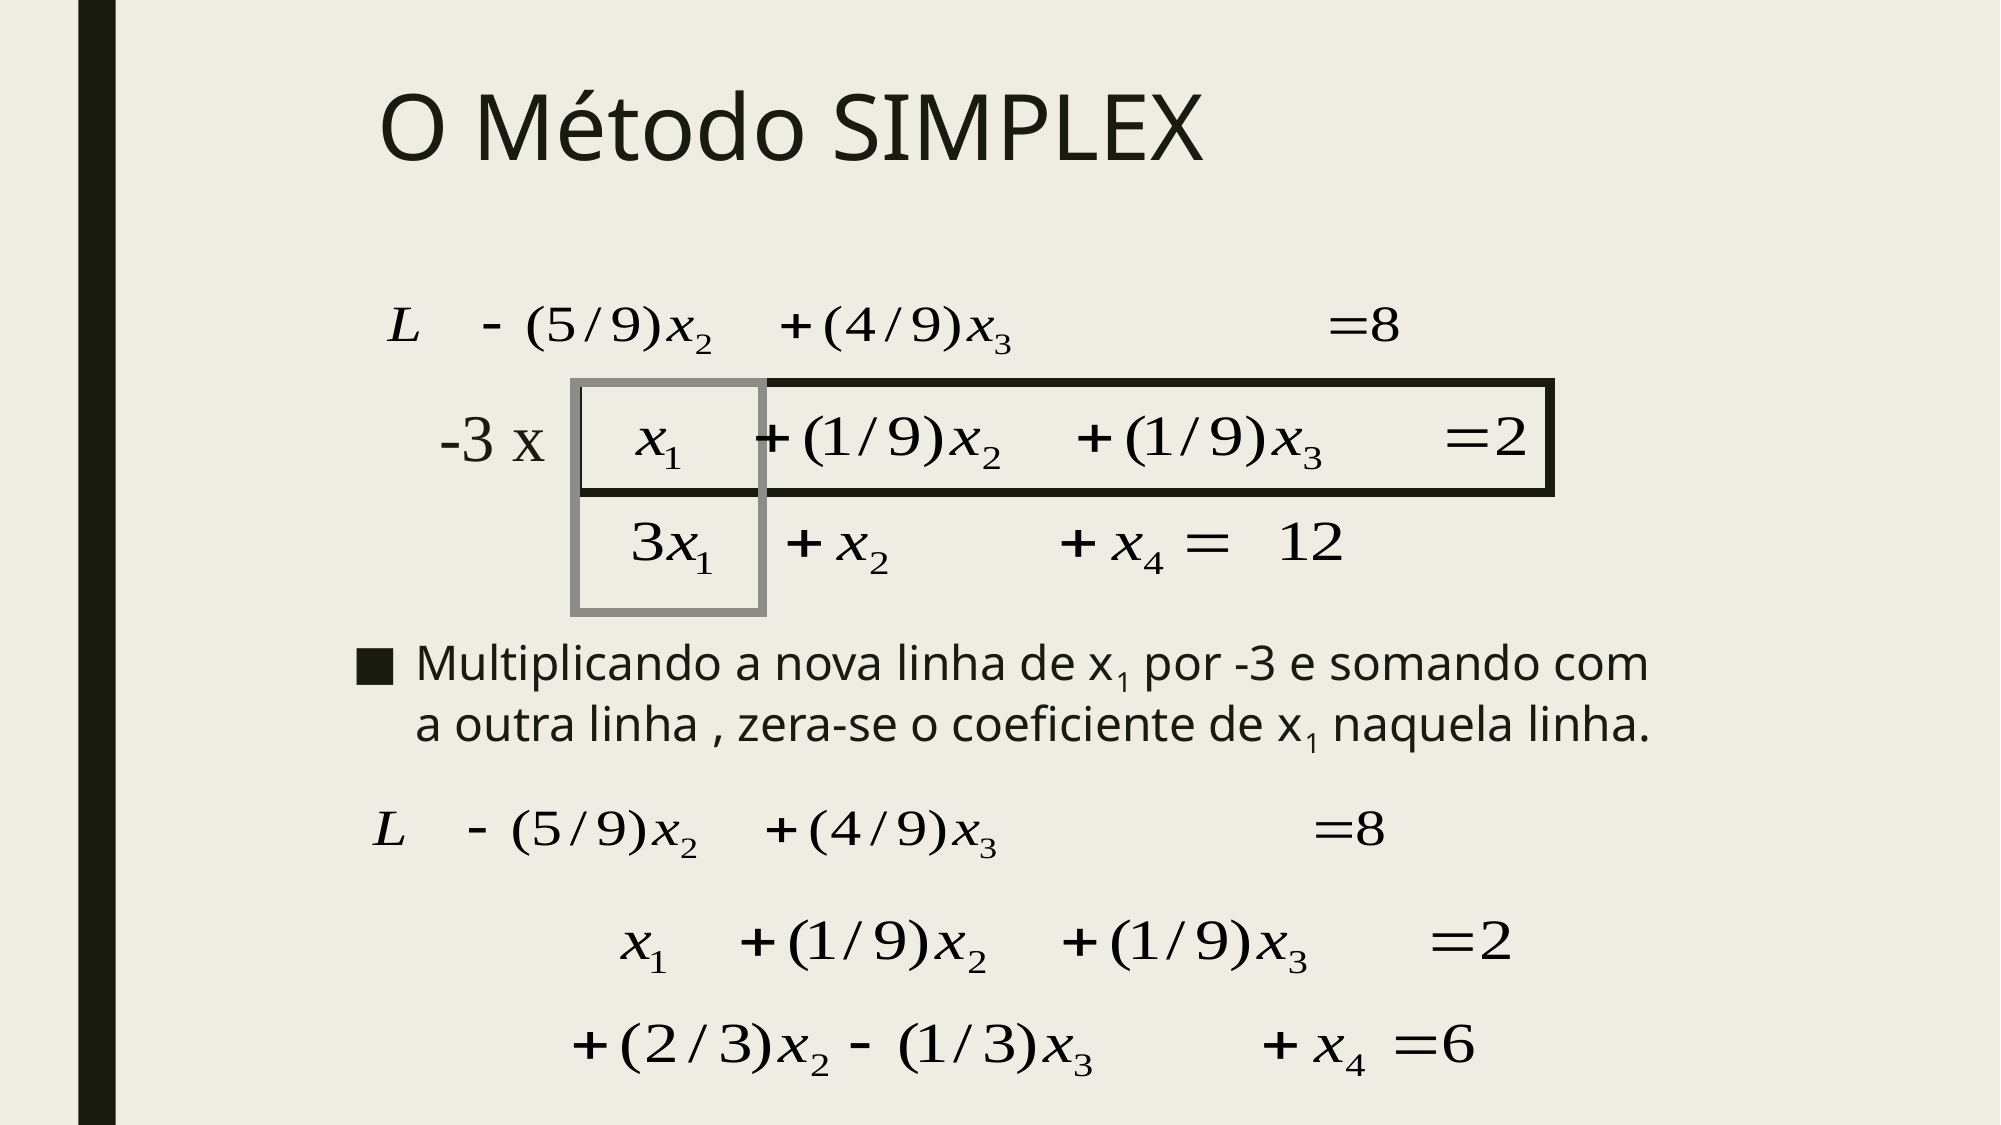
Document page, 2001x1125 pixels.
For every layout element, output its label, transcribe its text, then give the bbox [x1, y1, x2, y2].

text_box [763, 382, 1550, 493]
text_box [622, 503, 1352, 581]
list Multiplicando a nova linha de x1 por -3 e somando com a outra linha , zera-se o coeficiente de x1 naquela linha. [337, 624, 1688, 850]
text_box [463, 1005, 1481, 1088]
title O Método SIMPLEX [362, 75, 1638, 250]
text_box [622, 398, 1536, 481]
text_box -3 x [425, 387, 588, 463]
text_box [361, 794, 1393, 868]
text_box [376, 290, 1407, 364]
text_box [574, 382, 763, 613]
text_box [607, 902, 1521, 985]
